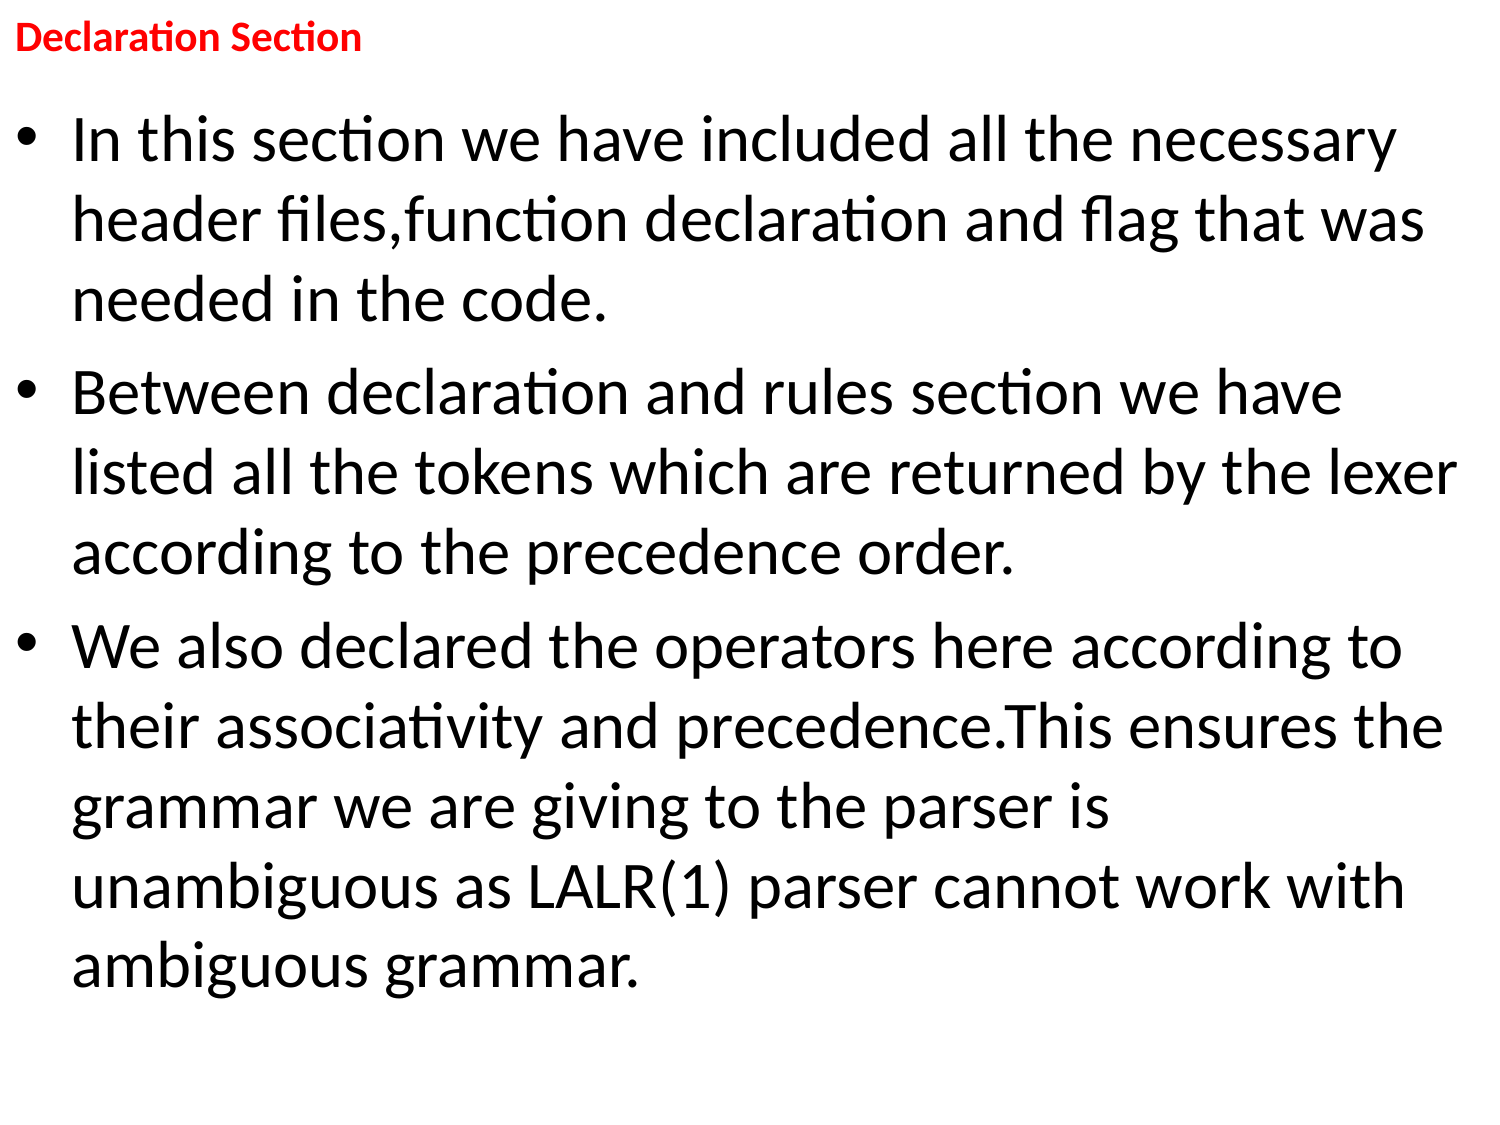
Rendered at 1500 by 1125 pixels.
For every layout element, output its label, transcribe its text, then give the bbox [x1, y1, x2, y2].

title Declaration Section [0, 0, 1350, 68]
list In this section we have included all the necessary header files,function declaration and flag that was needed in the code. Between declaration and rules section we have listed all the tokens which are returned by the lexer according to the precedence order. We also declared the operators here according to their associativity and precedence.This ensures the grammar we are giving to the parser is unambiguous as LALR(1) parser cannot work with ambiguous grammar. [0, 87, 1500, 1125]
